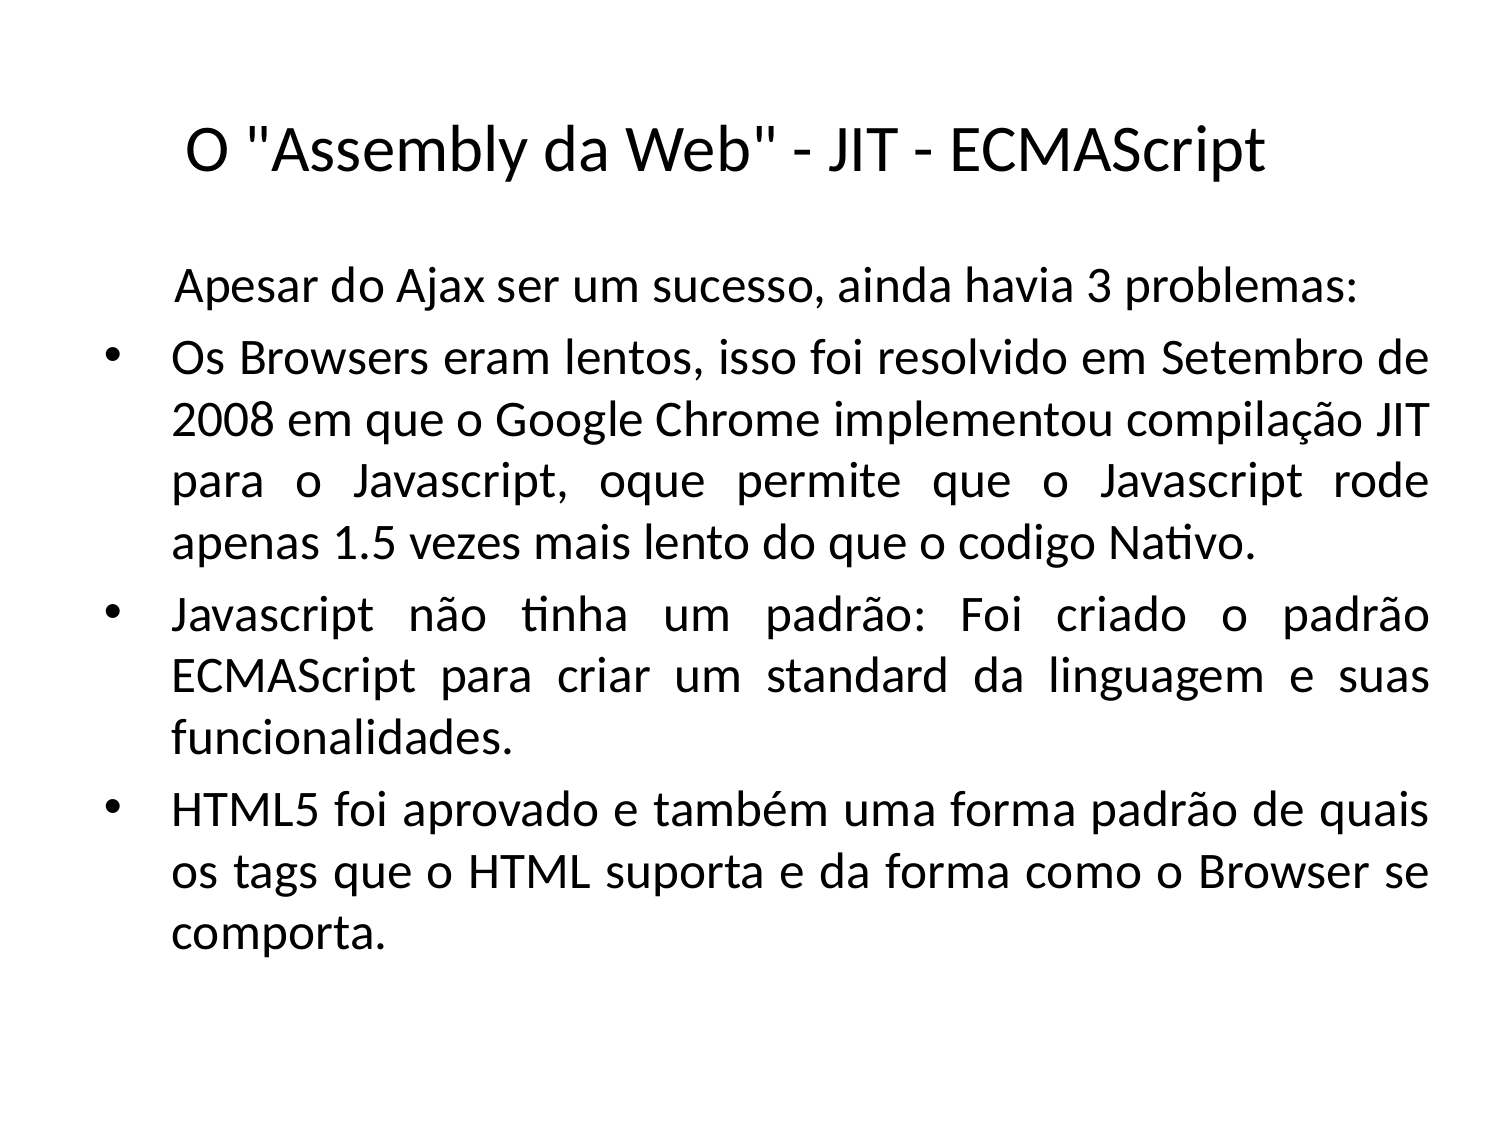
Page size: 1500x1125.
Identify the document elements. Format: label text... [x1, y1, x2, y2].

subtitle Apesar do Ajax ser um sucesso, ainda havia 3 problemas: Os Browsers eram lentos, isso foi resolvido em Setembro de 2008 em que o Google Chrome implementou compilação JIT para o Javascript, oque permite que o Javascript rode apenas 1.5 vezes mais lento do que o codigo Nativo. Javascript não tinha um padrão: Foi criado o padrão ECMAScript para criar um standard da linguagem e suas funcionalidades. HTML5 foi aprovado e também uma forma padrão de quais os tags que o HTML suporta e da forma como o Browser se comporta. [88, 243, 1447, 1012]
title O "Assembly da Web" - JIT - ECMAScript [88, 85, 1364, 204]
